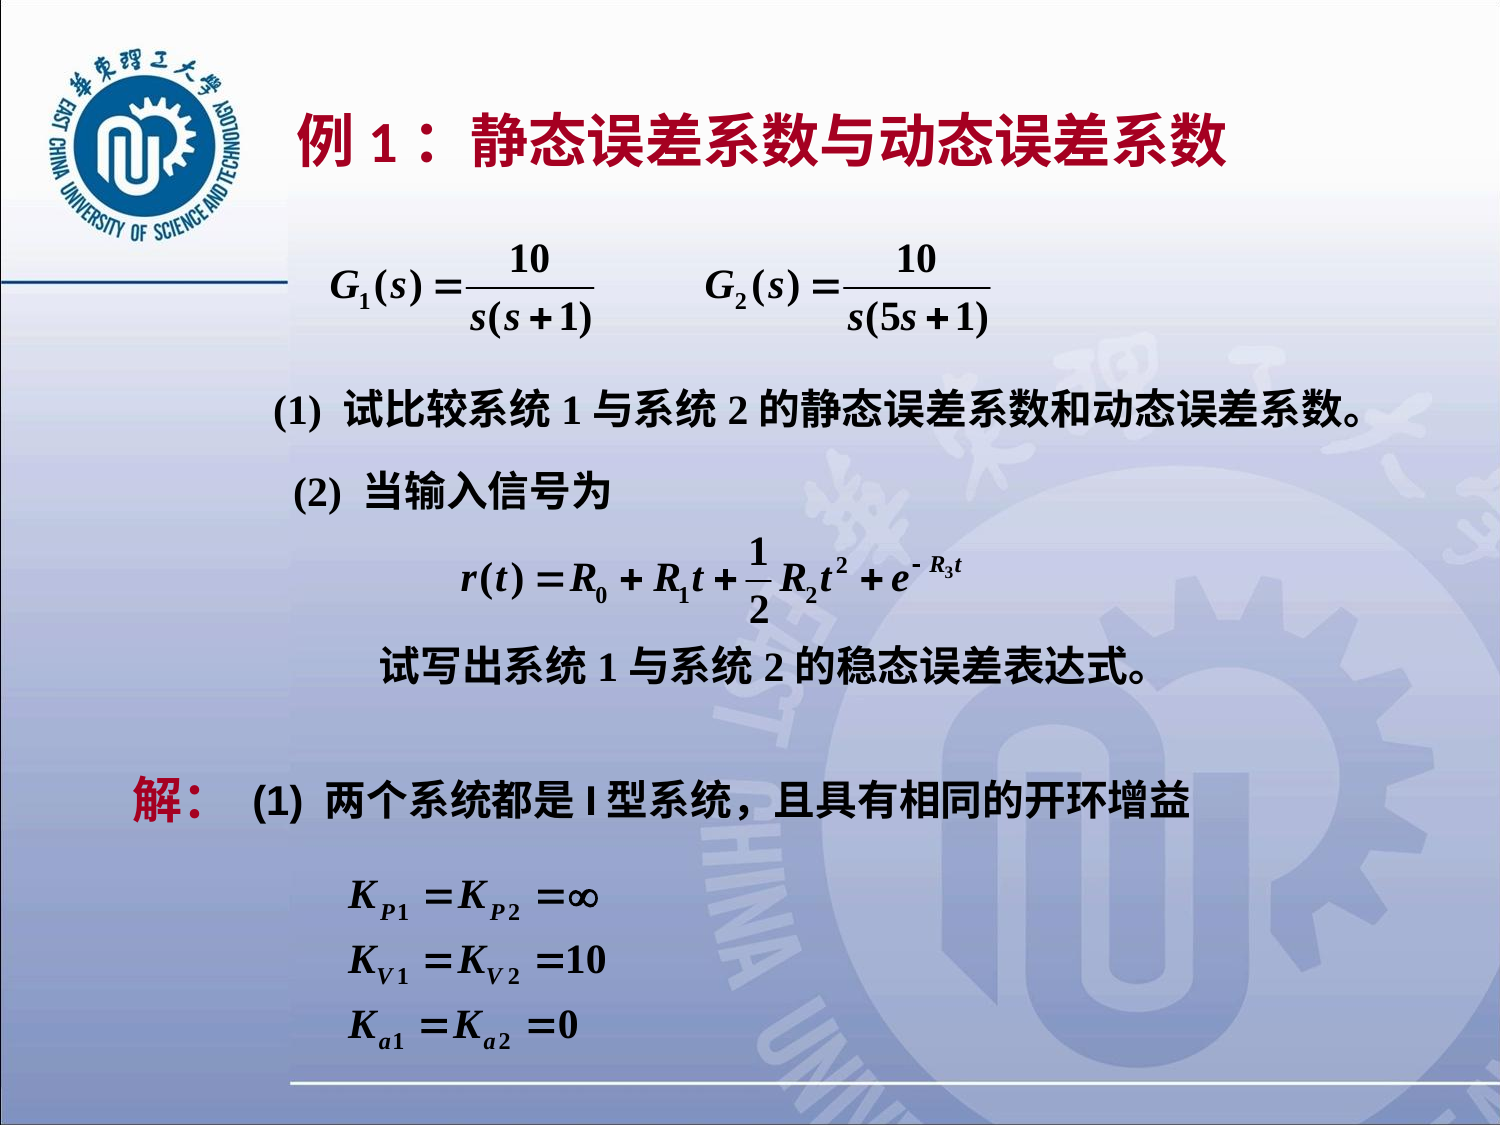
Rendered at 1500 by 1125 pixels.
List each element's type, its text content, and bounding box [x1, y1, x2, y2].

text_box (2) 当输入信号为 [278, 457, 628, 522]
title 例1：静态误差系数与动态误差系数 [281, 44, 1426, 233]
text_box (1) 两个系统都是I型系统，且具有相同的开环增益 [237, 766, 1207, 832]
text_box (1) 试比较系统1与系统2的静态误差系数和动态误差系数。 [258, 375, 1400, 440]
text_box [342, 871, 610, 1055]
text_box 试写出系统1与系统2的稳态误差表达式。 [344, 632, 1185, 698]
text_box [327, 234, 995, 345]
picture [0, 0, 1500, 1125]
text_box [456, 527, 968, 630]
text_box 解： [118, 761, 248, 837]
